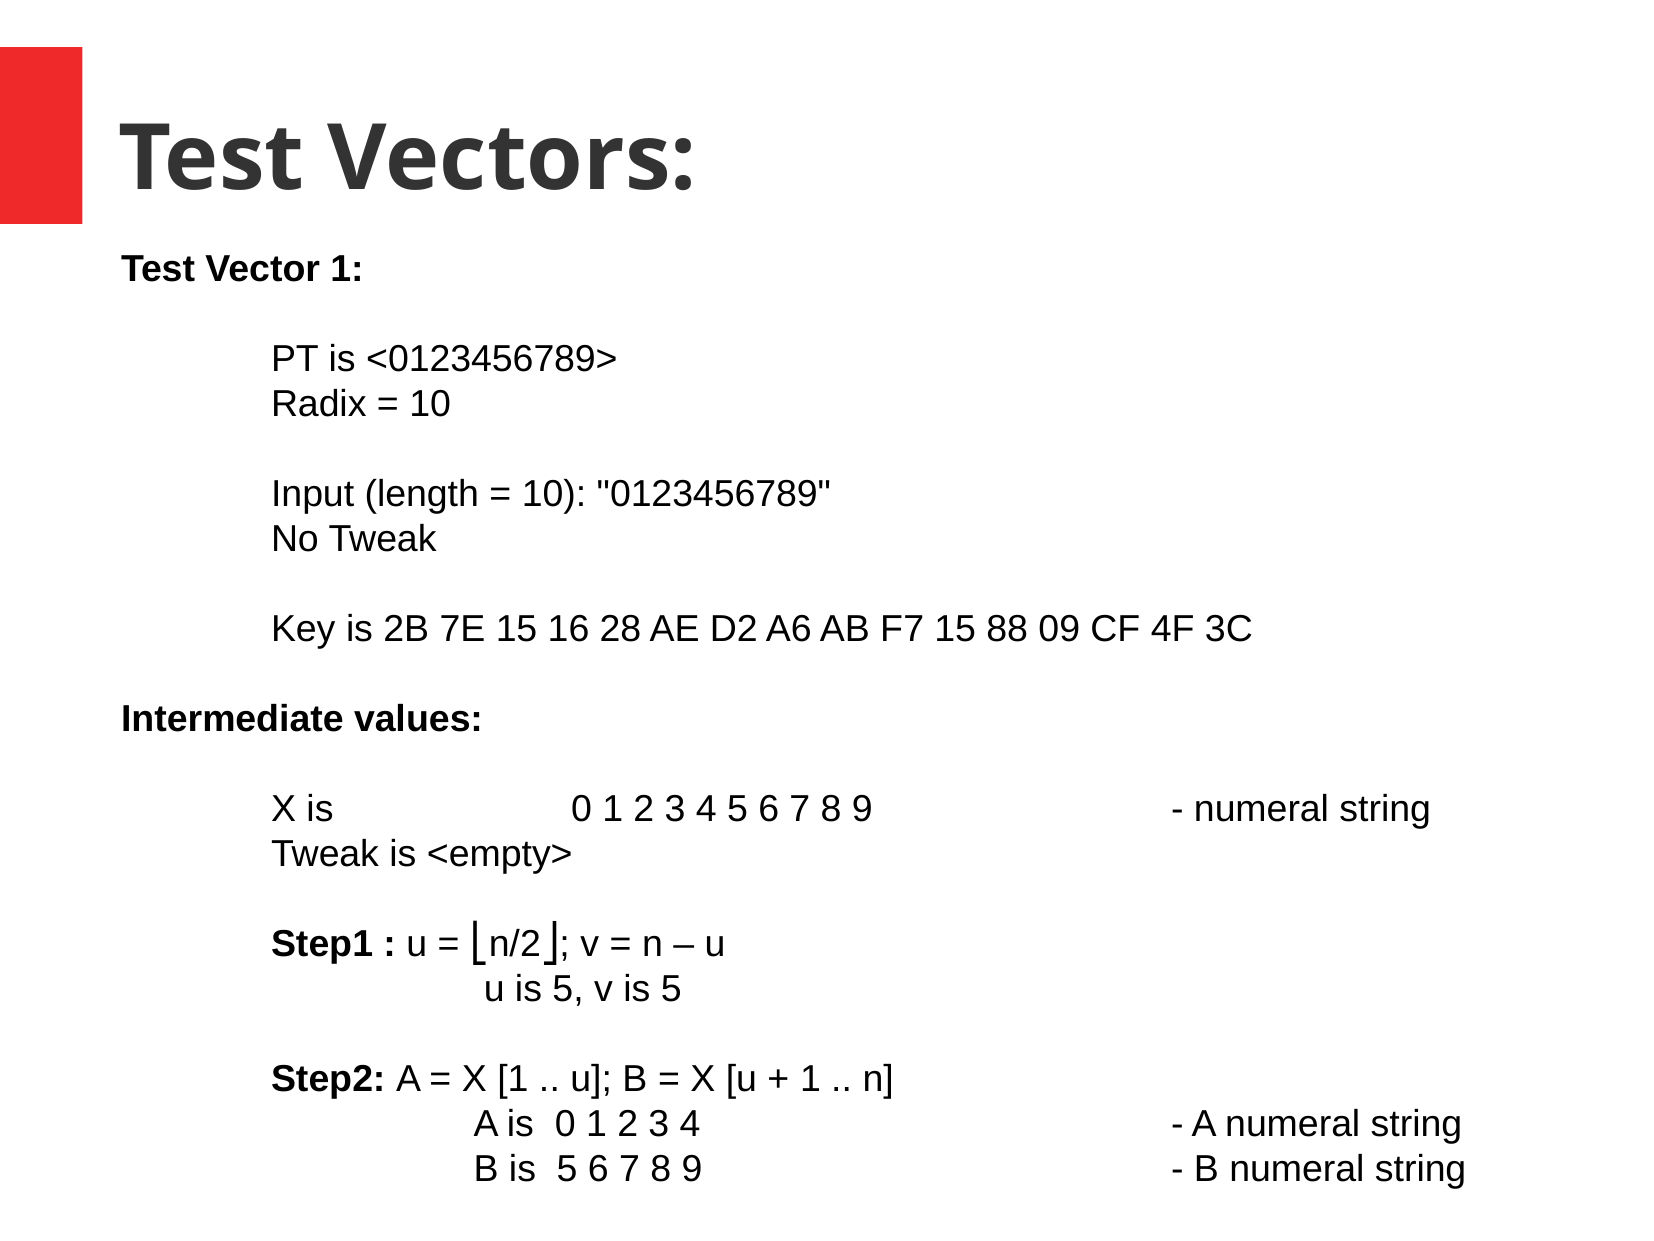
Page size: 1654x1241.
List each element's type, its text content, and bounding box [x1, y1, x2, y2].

text_box Test Vector 1: PT is <0123456789> Radix = 10 Input (length = 10): "0123456789" No Tweak Key is 2B 7E 15 16 28 AE D2 A6 AB F7 15 88 09 CF 4F 3C Intermediate values: X is 0 1 2 3 4 5 6 7 8 9 - numeral string Tweak is <empty> Step1 : u = ⎣n/2⎦; v = n – u u is 5, v is 5 Step2: A = X [1 .. u]; B = X [u + 1 .. n] A is 0 1 2 3 4 - A numeral string B is 5 6 7 8 9 - B numeral string [106, 236, 1547, 1241]
text_box Test Vectors: [118, 49, 1571, 257]
